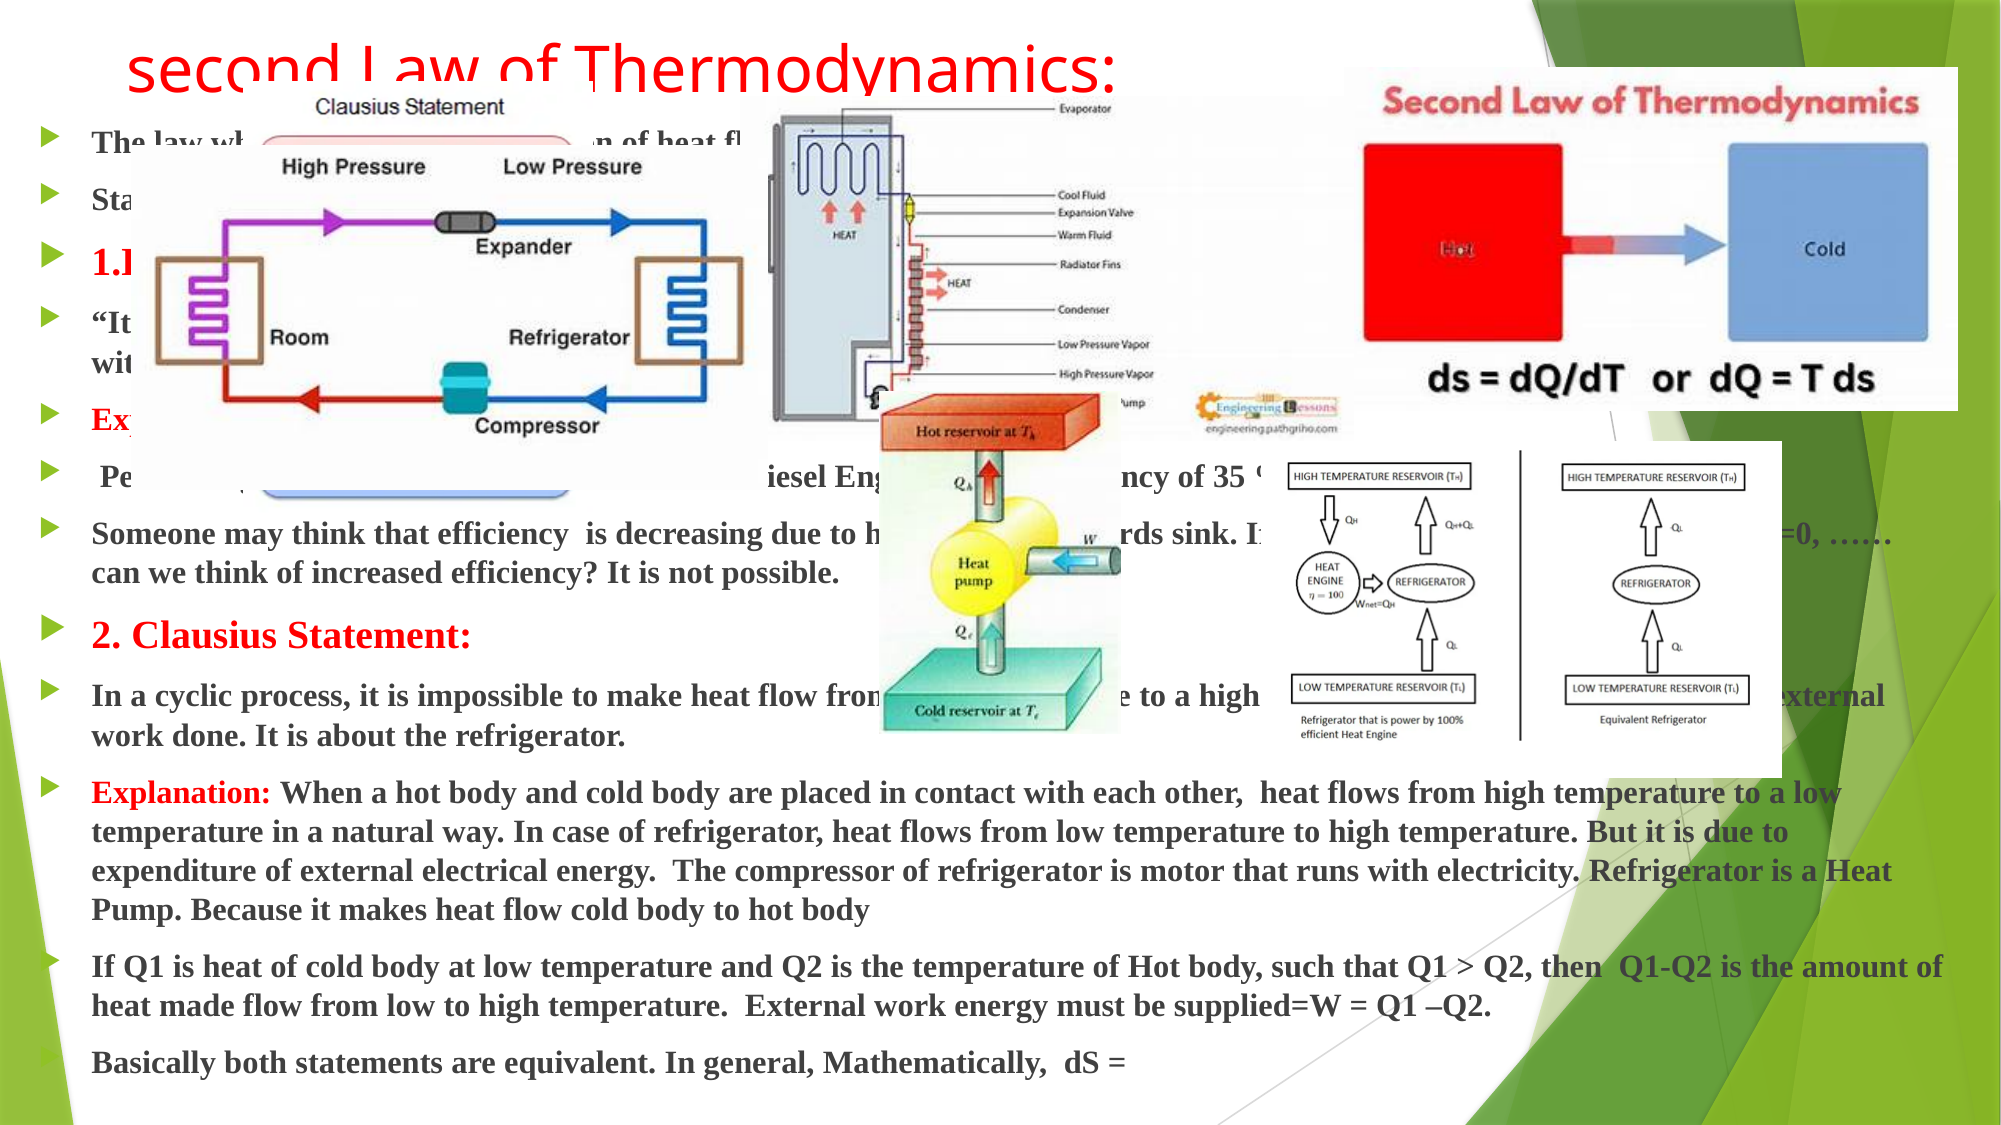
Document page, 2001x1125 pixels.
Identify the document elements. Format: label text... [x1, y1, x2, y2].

title second Law of Thermodynamics: [111, 20, 1522, 114]
picture [130, 66, 1958, 778]
